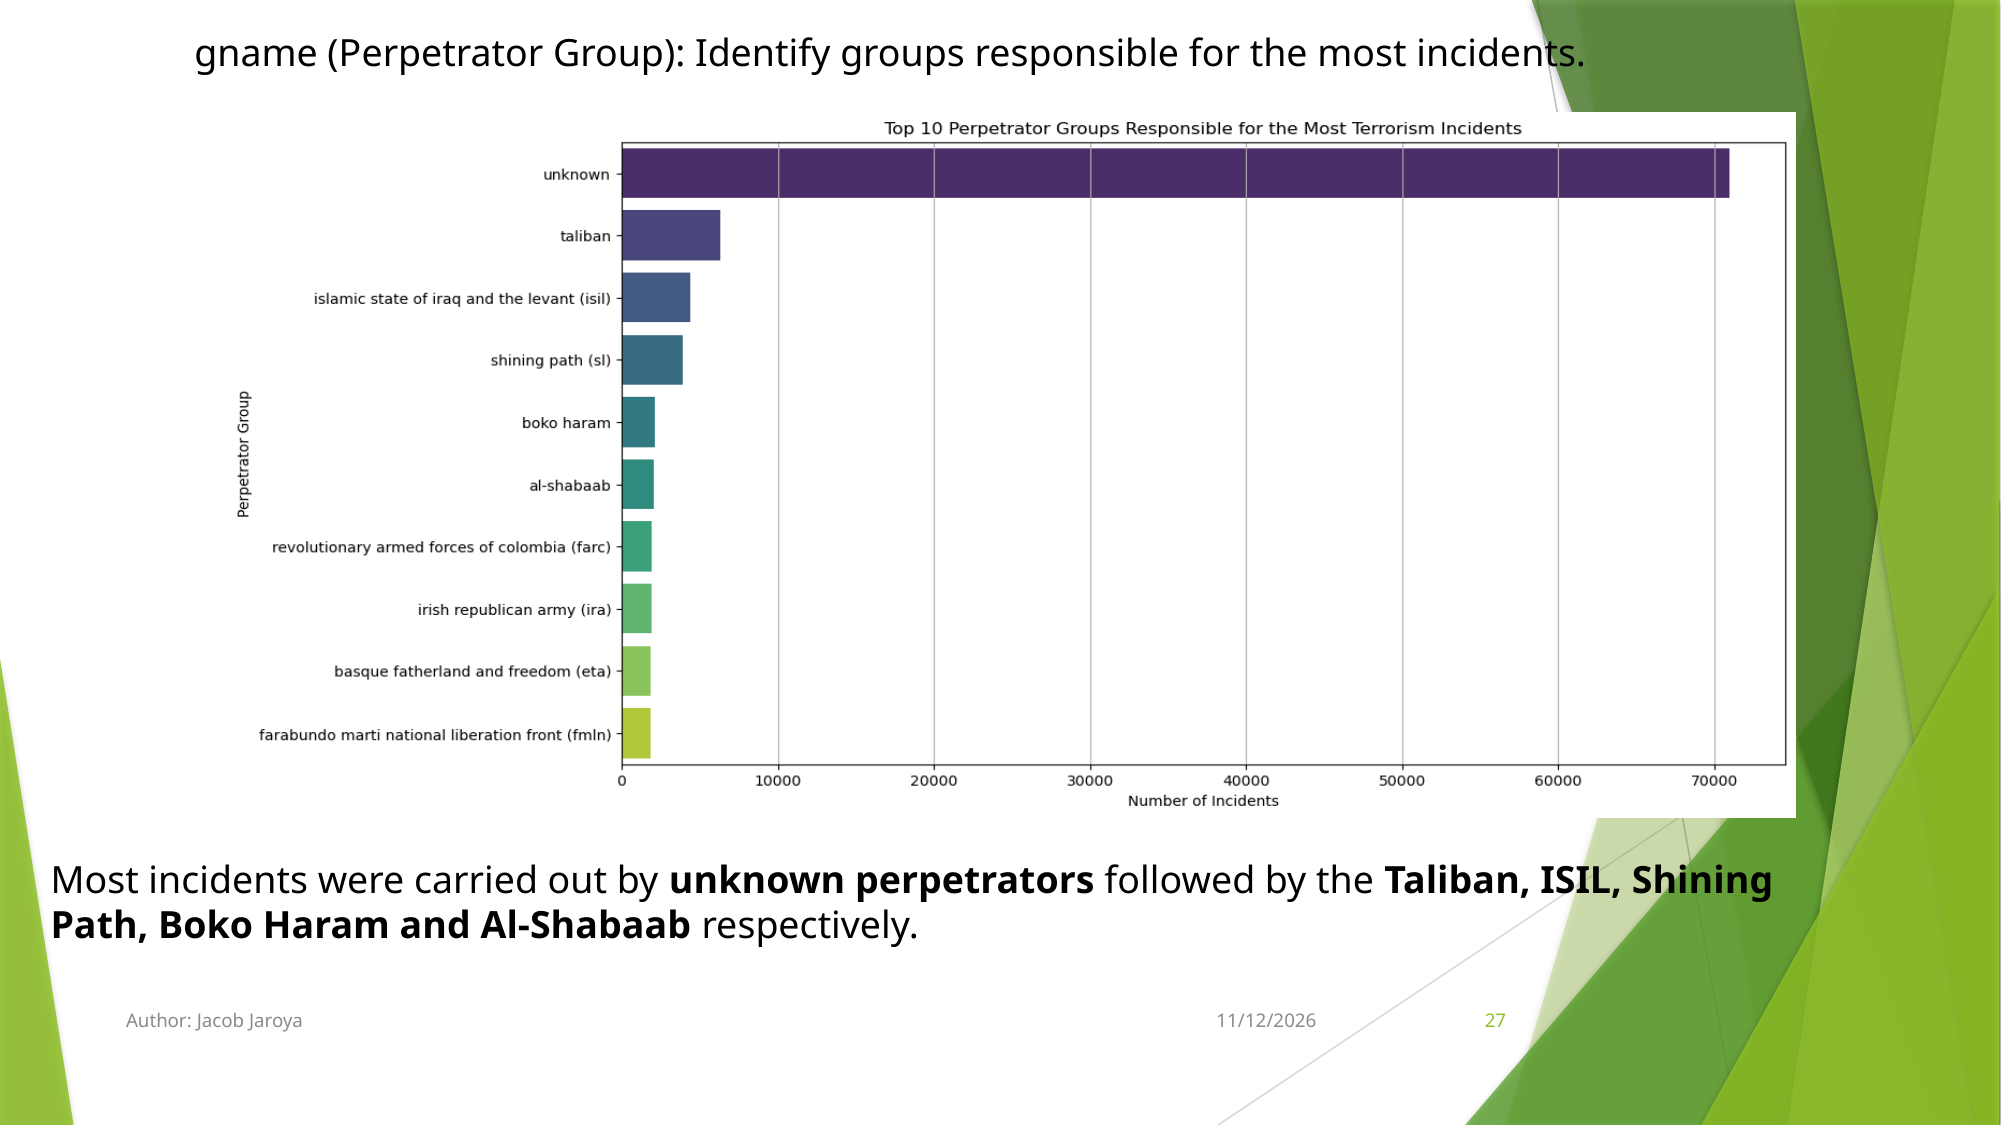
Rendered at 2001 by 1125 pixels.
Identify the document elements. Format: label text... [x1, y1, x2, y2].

text_box Most incidents were carried out by unknown perpetrators followed by the Taliban, ISIL, Shining Path, Boko Haram and Al-Shabaab respectively. [35, 848, 1874, 953]
slide_number 27 [1409, 991, 1522, 1051]
text_box gname (Perpetrator Group): Identify groups responsible for the most incidents. [179, 21, 1661, 81]
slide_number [1181, 991, 1332, 1051]
picture [227, 112, 1797, 819]
footer Author: Jacob Jaroya [111, 991, 1145, 1051]
